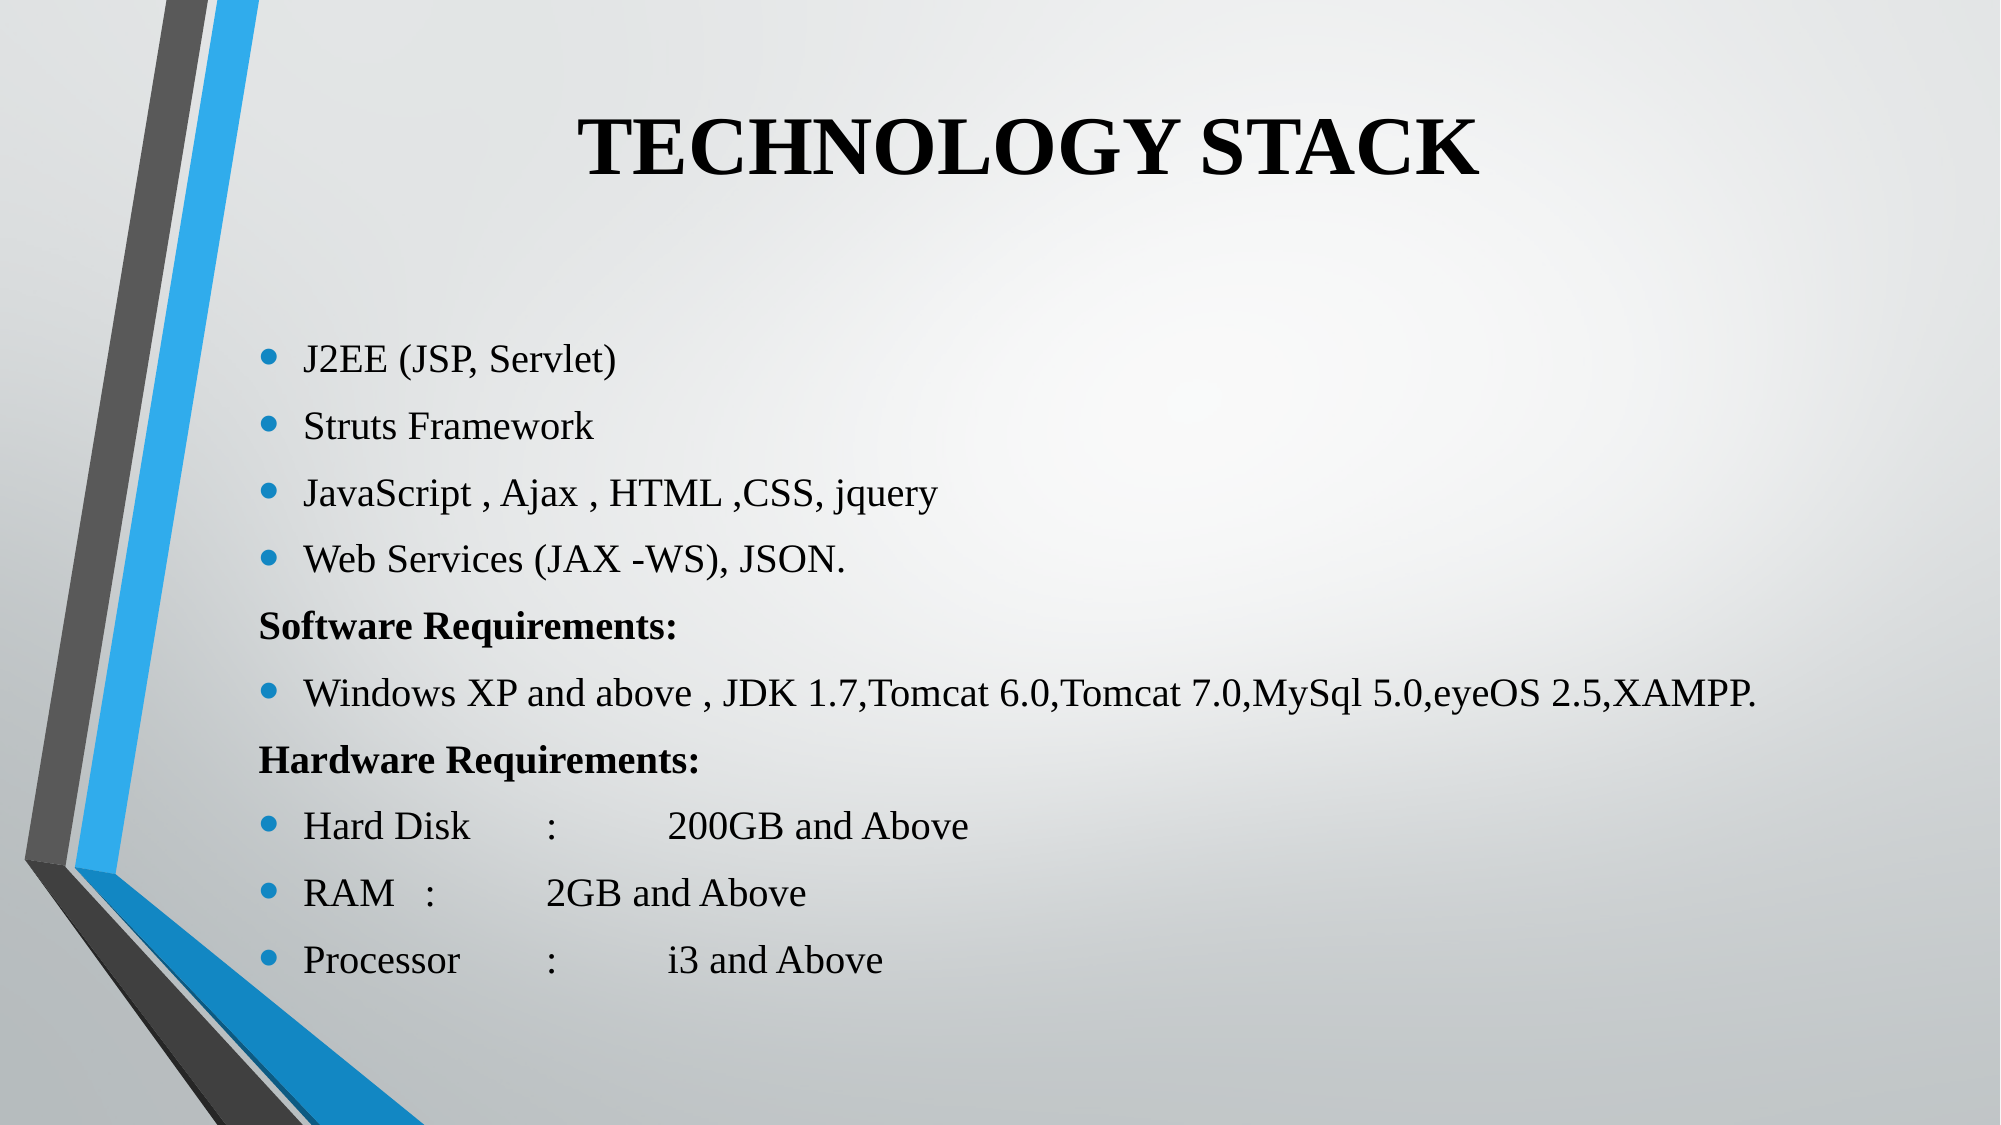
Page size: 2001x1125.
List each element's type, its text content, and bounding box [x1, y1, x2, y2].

list J2EE (JSP, Servlet) Struts Framework JavaScript , Ajax , HTML ,CSS, jquery Web Services (JAX -WS), JSON. Software Requirements: Windows XP and above , JDK 1.7,Tomcat 6.0,Tomcat 7.0,MySql 5.0,eyeOS 2.5,XAMPP. Hardware Requirements: Hard Disk : 200GB and Above RAM : 2GB and Above Processor : i3 and Above [243, 324, 1887, 1110]
title TECHNOLOGY STACK [207, 0, 1851, 360]
